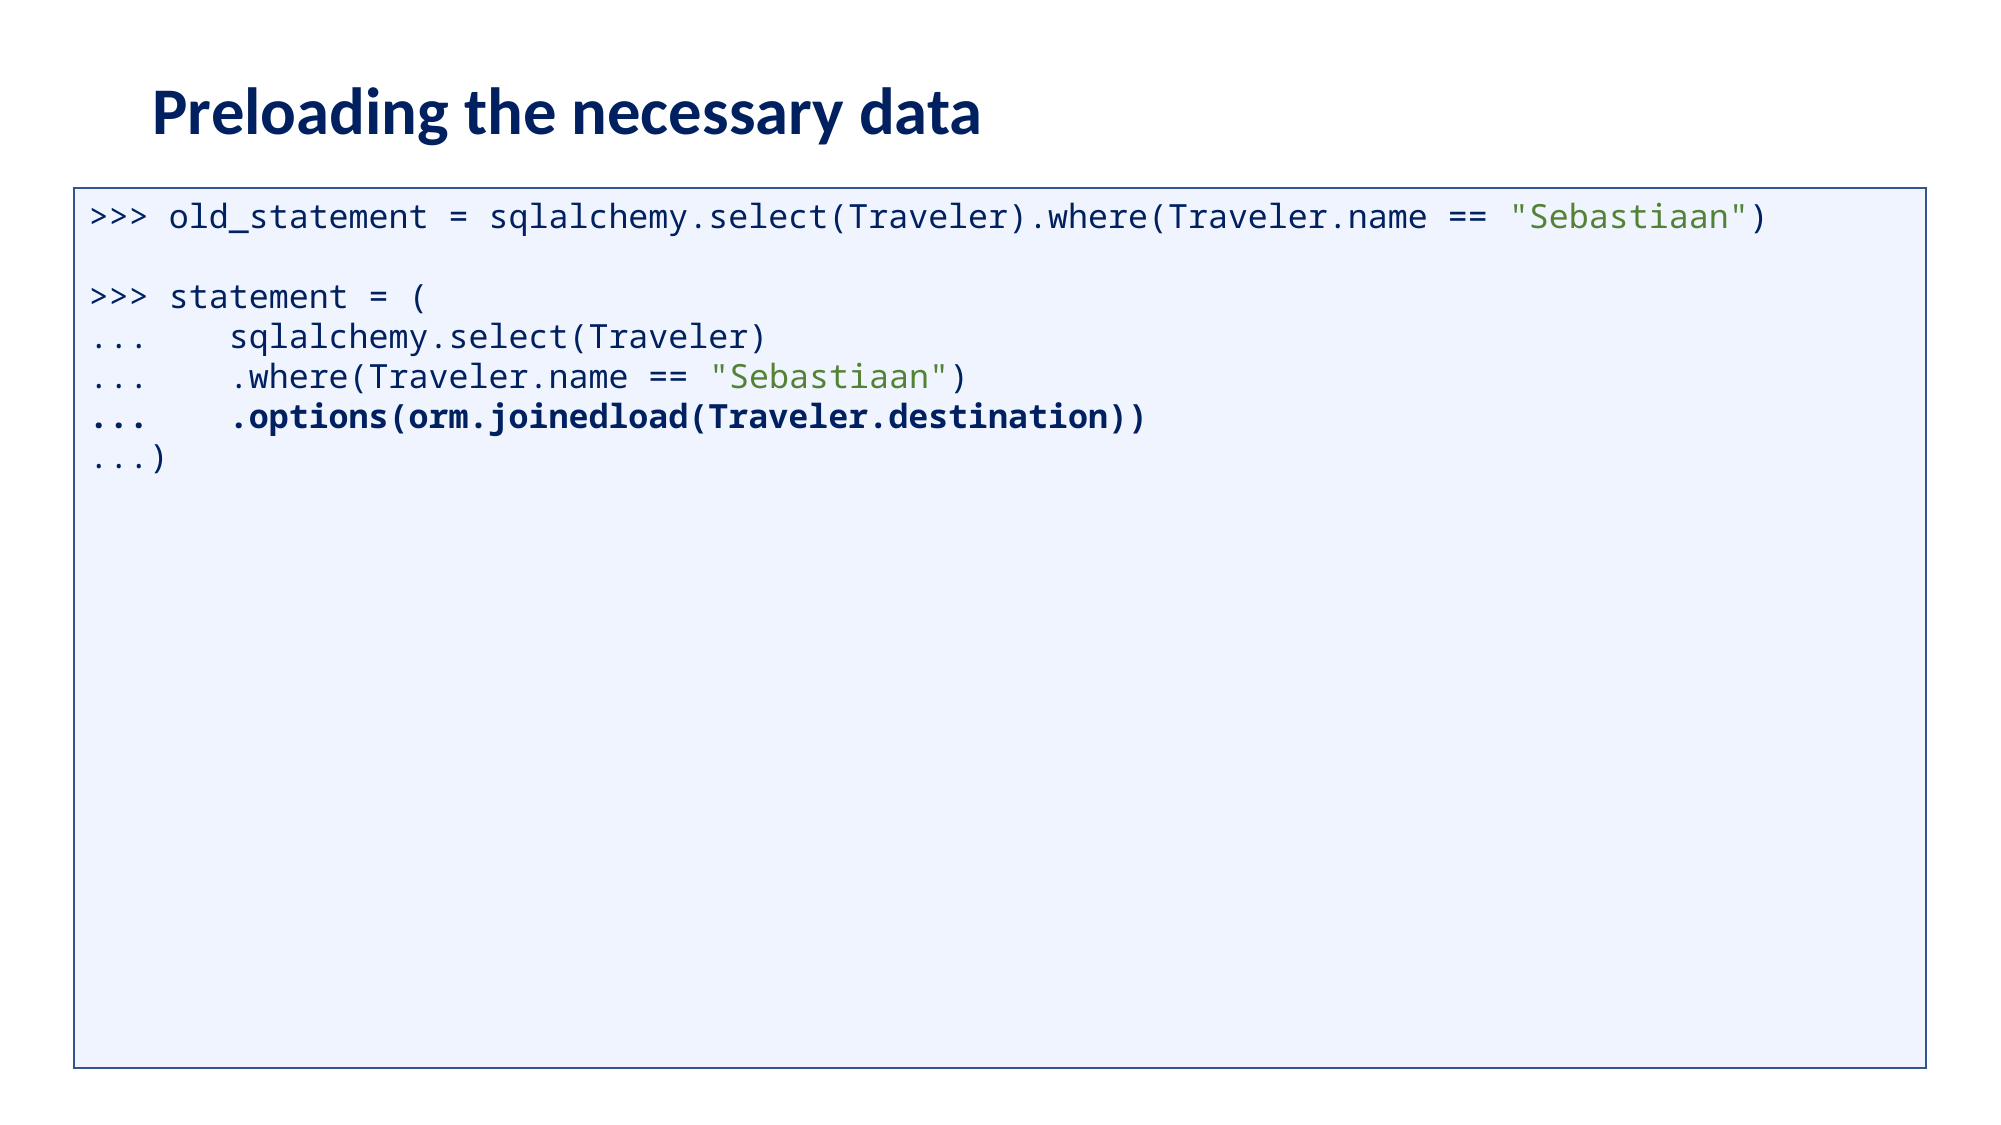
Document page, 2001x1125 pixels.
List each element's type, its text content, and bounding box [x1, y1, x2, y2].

title Preloading the necessary data [137, 59, 1863, 166]
text_box >>> old_statement = sqlalchemy.select(Traveler).where(Traveler.name == "Sebastiaan") >>> statement = ( ... sqlalchemy.select(Traveler) ... .where(Traveler.name == "Sebastiaan") ... .options(orm.joinedload(Traveler.destination)) ...) [73, 187, 1927, 1069]
